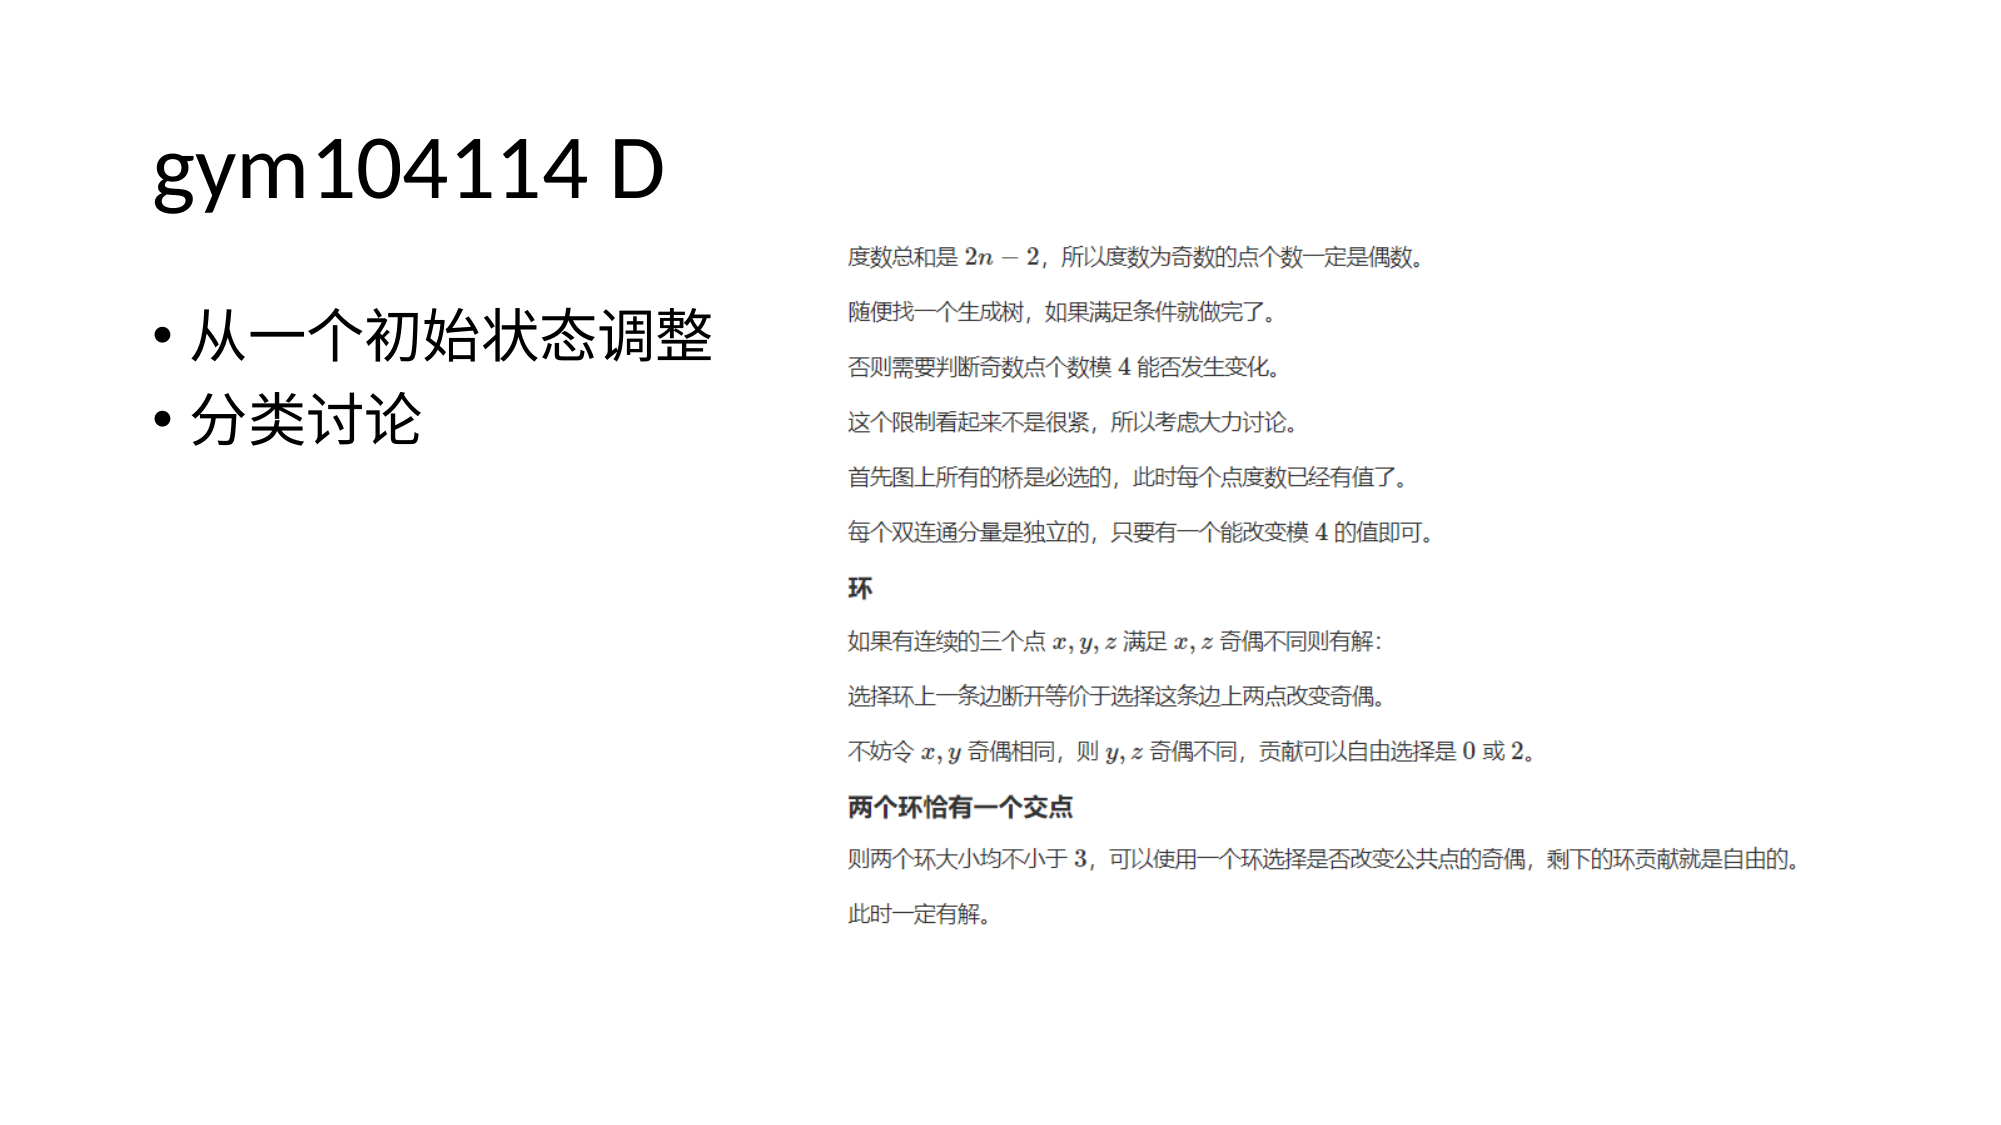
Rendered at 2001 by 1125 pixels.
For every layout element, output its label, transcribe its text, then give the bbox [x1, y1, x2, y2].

list 从一个初始状态调整 分类讨论 [137, 299, 1863, 1014]
title gym104114 D [137, 59, 1863, 278]
picture [834, 231, 1820, 938]
